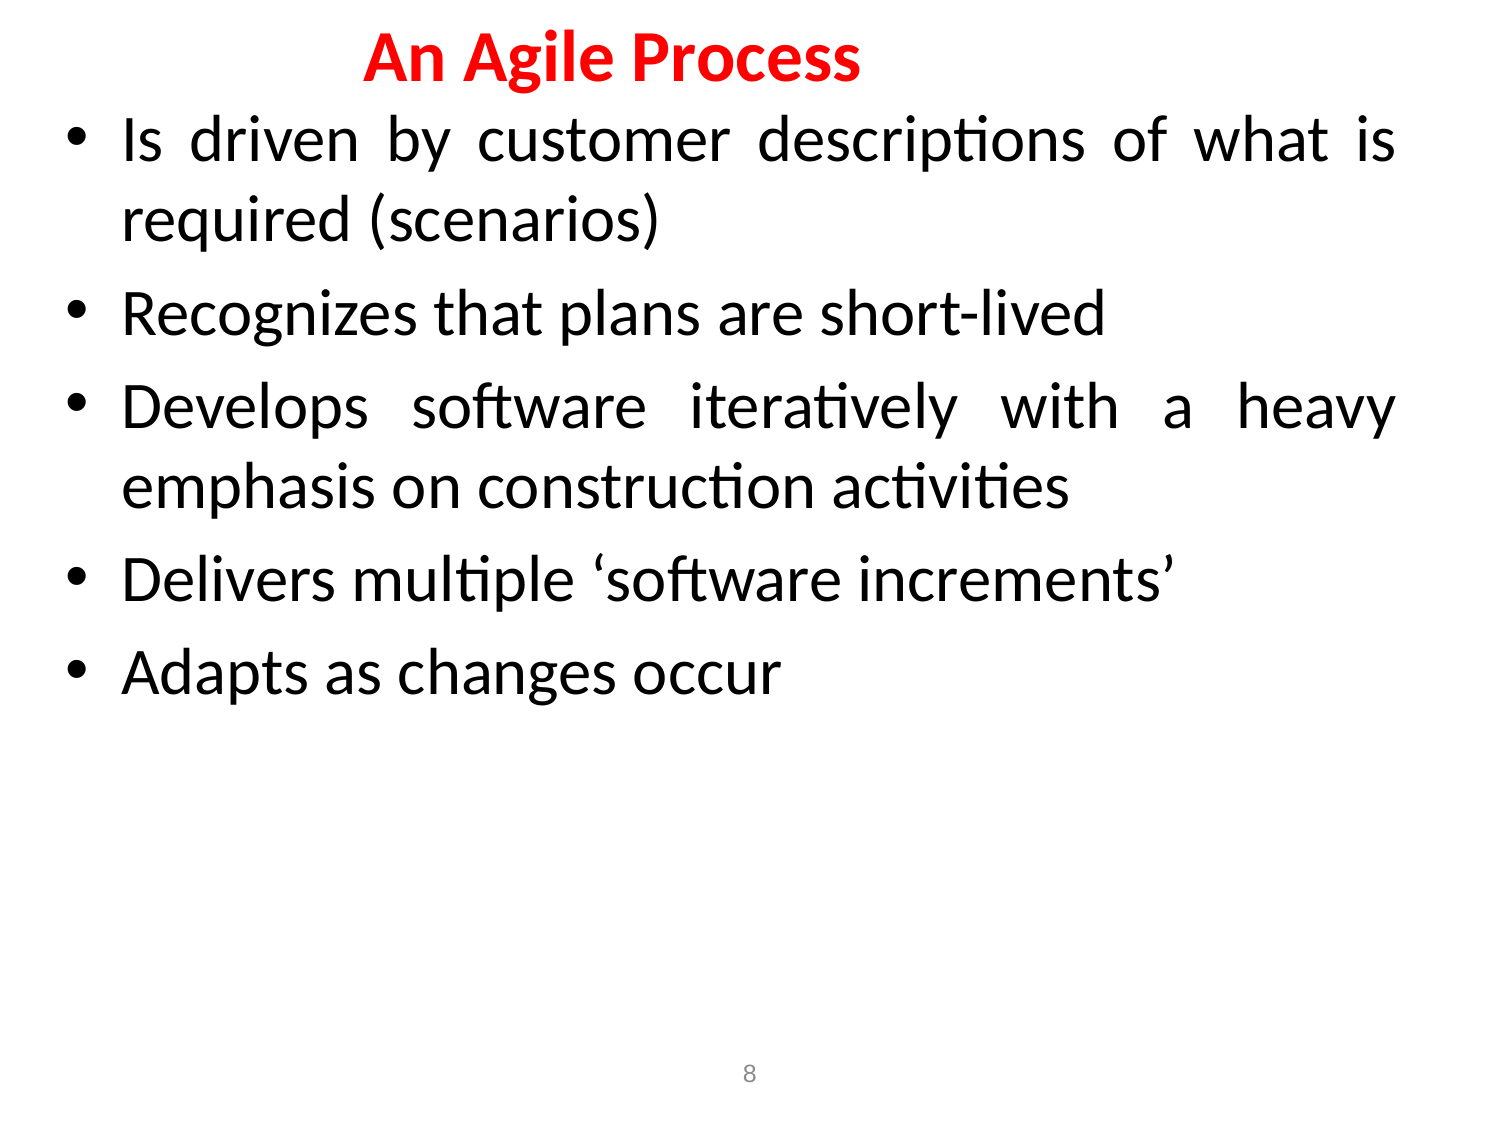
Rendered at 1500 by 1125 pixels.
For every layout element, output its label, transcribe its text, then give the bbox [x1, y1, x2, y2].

slide_number 8 [512, 1042, 988, 1103]
title An Agile Process [199, 0, 1026, 87]
list Is driven by customer descriptions of what is required (scenarios) Recognizes that plans are short-lived Develops software iteratively with a heavy emphasis on construction activities Delivers multiple ‘software increments’ Adapts as changes occur [49, 87, 1413, 488]
